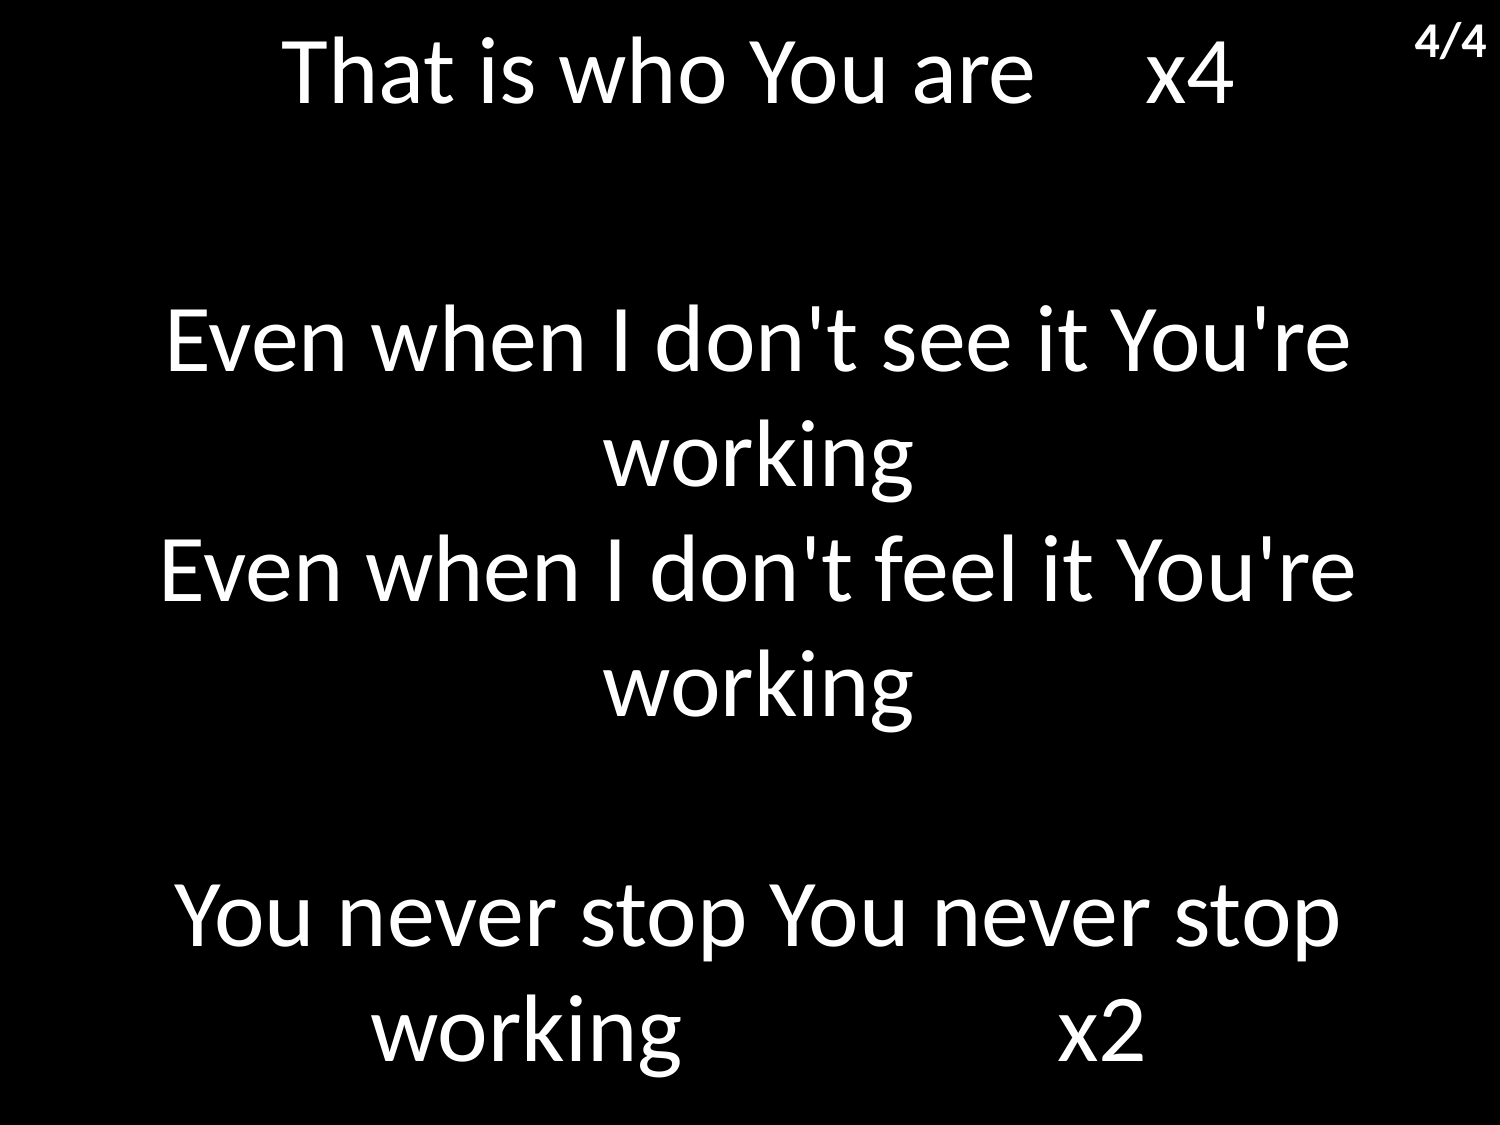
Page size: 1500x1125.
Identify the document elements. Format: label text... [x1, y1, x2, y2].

text_box 4/4 [1399, 0, 1500, 75]
subtitle That is who You are x4 Even when I don't see it You're working Even when I don't feel it You're working You never stop You never stop working x2 [17, 0, 1500, 1094]
